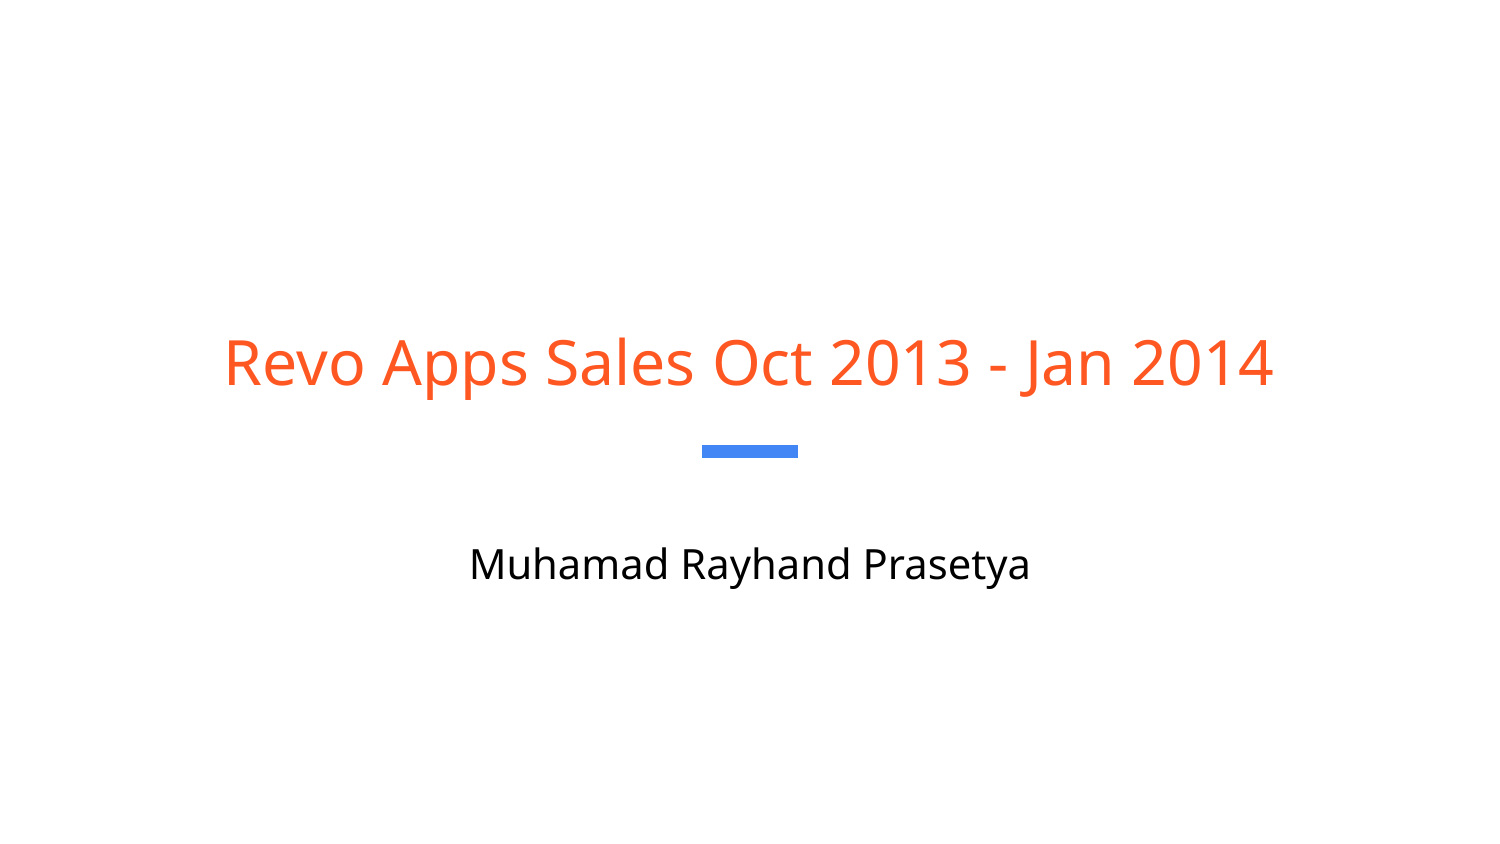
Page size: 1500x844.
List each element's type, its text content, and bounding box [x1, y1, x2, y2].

title Revo Apps Sales Oct 2013 - Jan 2014 [51, 97, 1449, 419]
subtitle Muhamad Rayhand Prasetya [51, 519, 1449, 640]
